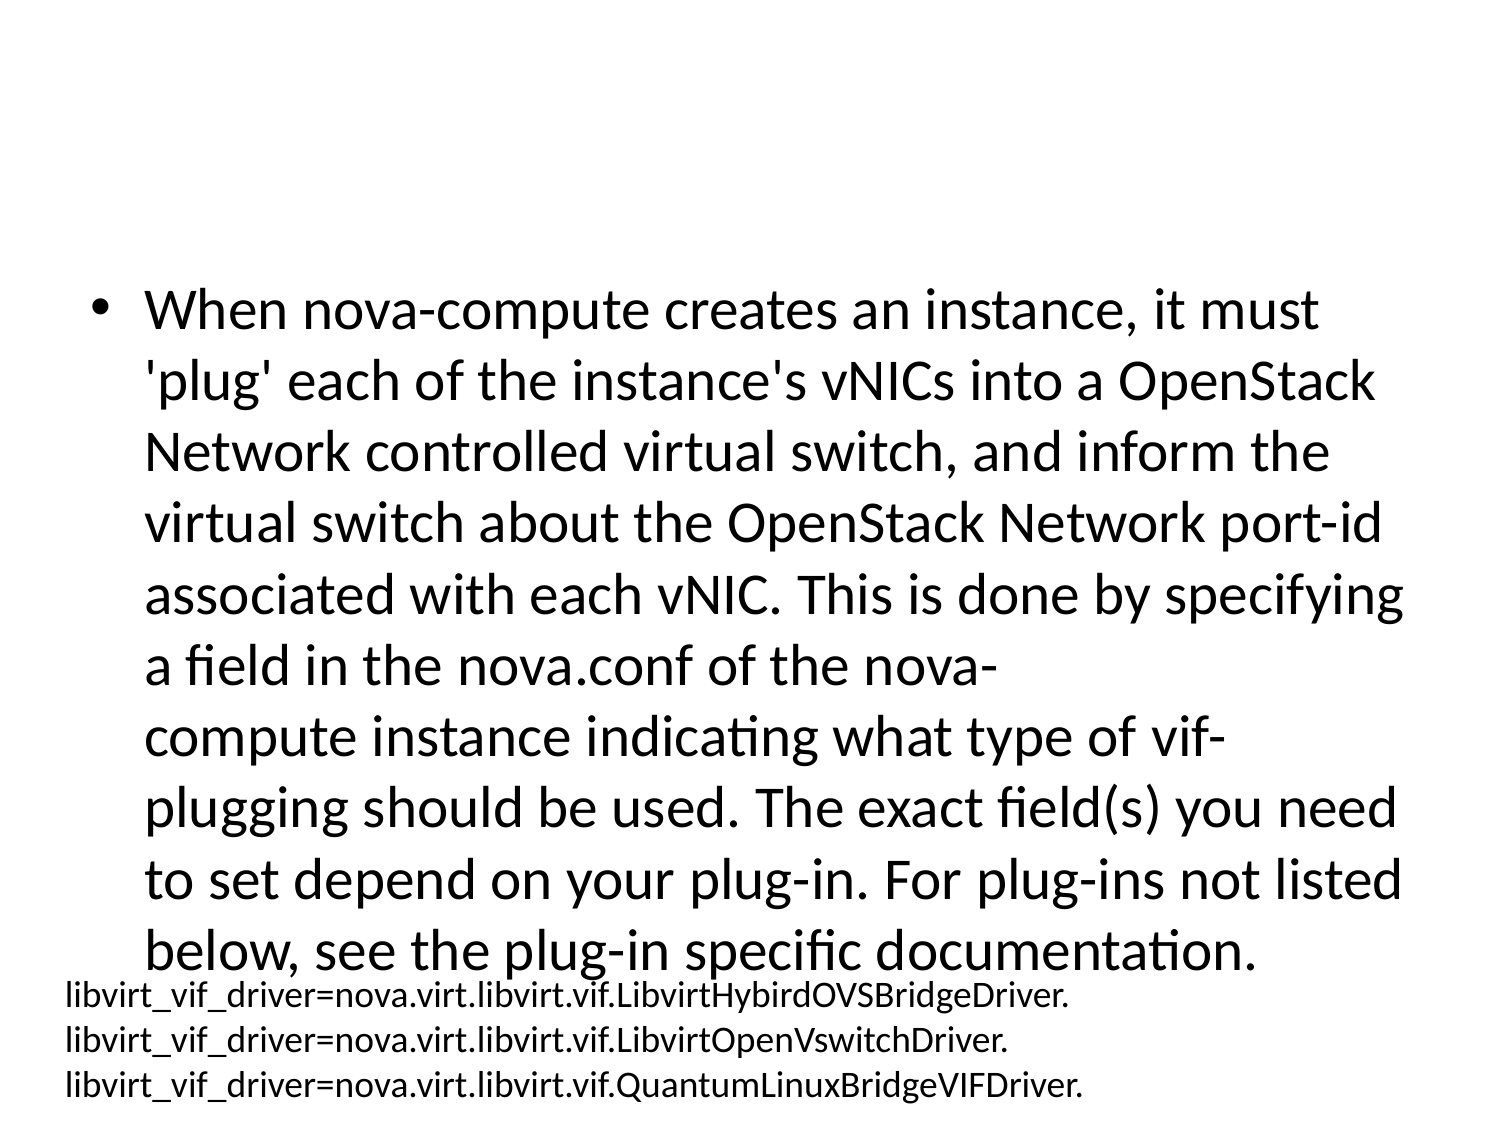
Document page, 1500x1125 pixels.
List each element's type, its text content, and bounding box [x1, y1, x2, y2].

text_box libvirt_vif_driver=nova.virt.libvirt.vif.LibvirtHybirdOVSBridgeDriver. libvirt_vif_driver=nova.virt.libvirt.vif.LibvirtOpenVswitchDriver. libvirt_vif_driver=nova.virt.libvirt.vif.QuantumLinuxBridgeVIFDriver. [49, 962, 1400, 1113]
list When nova-compute creates an instance, it must 'plug' each of the instance's vNICs into a OpenStack Network controlled virtual switch, and inform the virtual switch about the OpenStack Network port-id associated with each vNIC. This is done by specifying a field in the nova.conf of the nova-compute instance indicating what type of vif-plugging should be used. The exact field(s) you need to set depend on your plug-in. For plug-ins not listed below, see the plug-in specific documentation. [75, 262, 1425, 1005]
